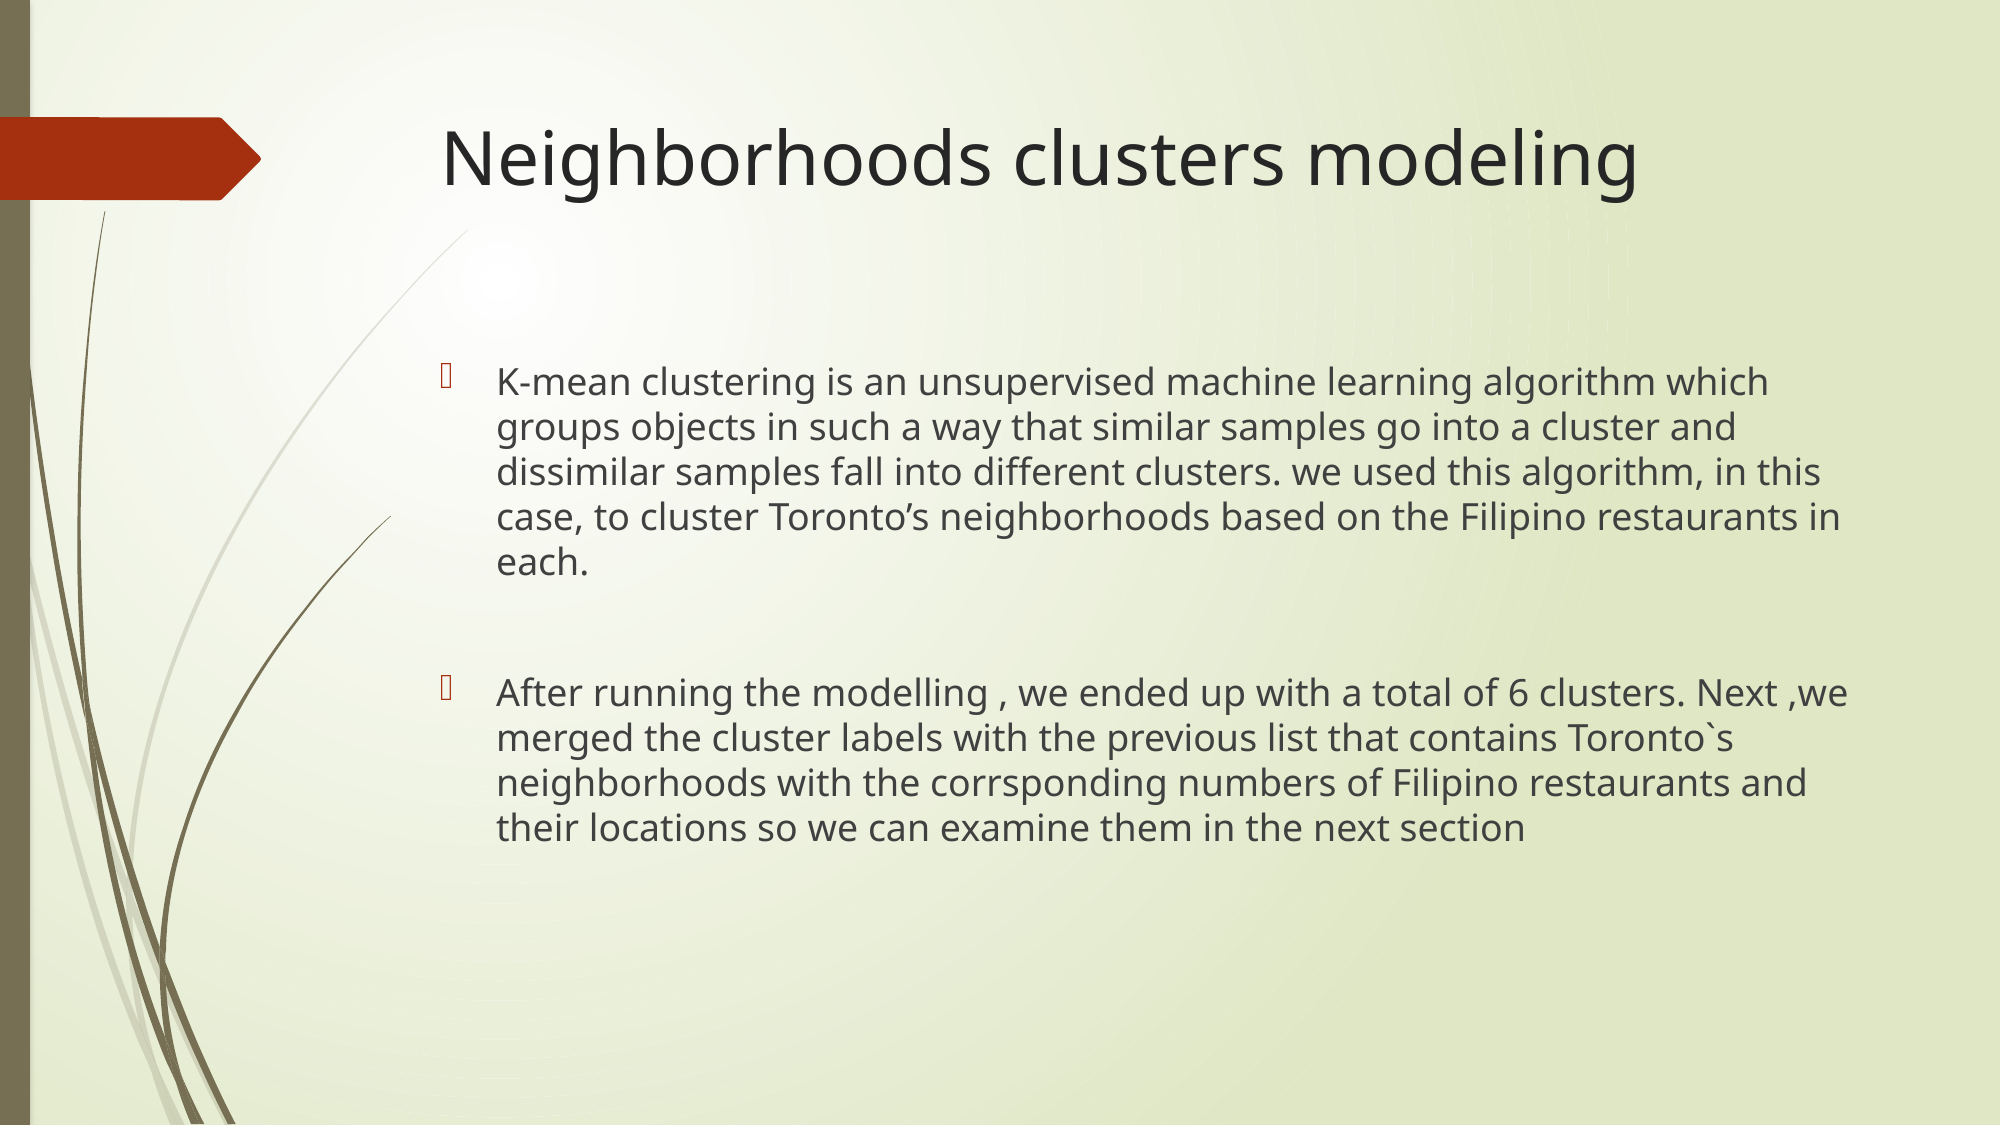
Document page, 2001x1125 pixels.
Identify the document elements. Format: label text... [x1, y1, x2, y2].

list K-mean clustering is an unsupervised machine learning algorithm which groups objects in such a way that similar samples go into a cluster and dissimilar samples fall into different clusters. we used this algorithm, in this case, to cluster Toronto’s neighborhoods based on the Filipino restaurants in each. After running the modelling , we ended up with a total of 6 clusters. Next ,we merged the cluster labels with the previous list that contains Toronto`s neighborhoods with the corrsponding numbers of Filipino restaurants and their locations so we can examine them in the next section [424, 350, 1888, 970]
title Neighborhoods clusters modeling [425, 102, 1888, 313]
